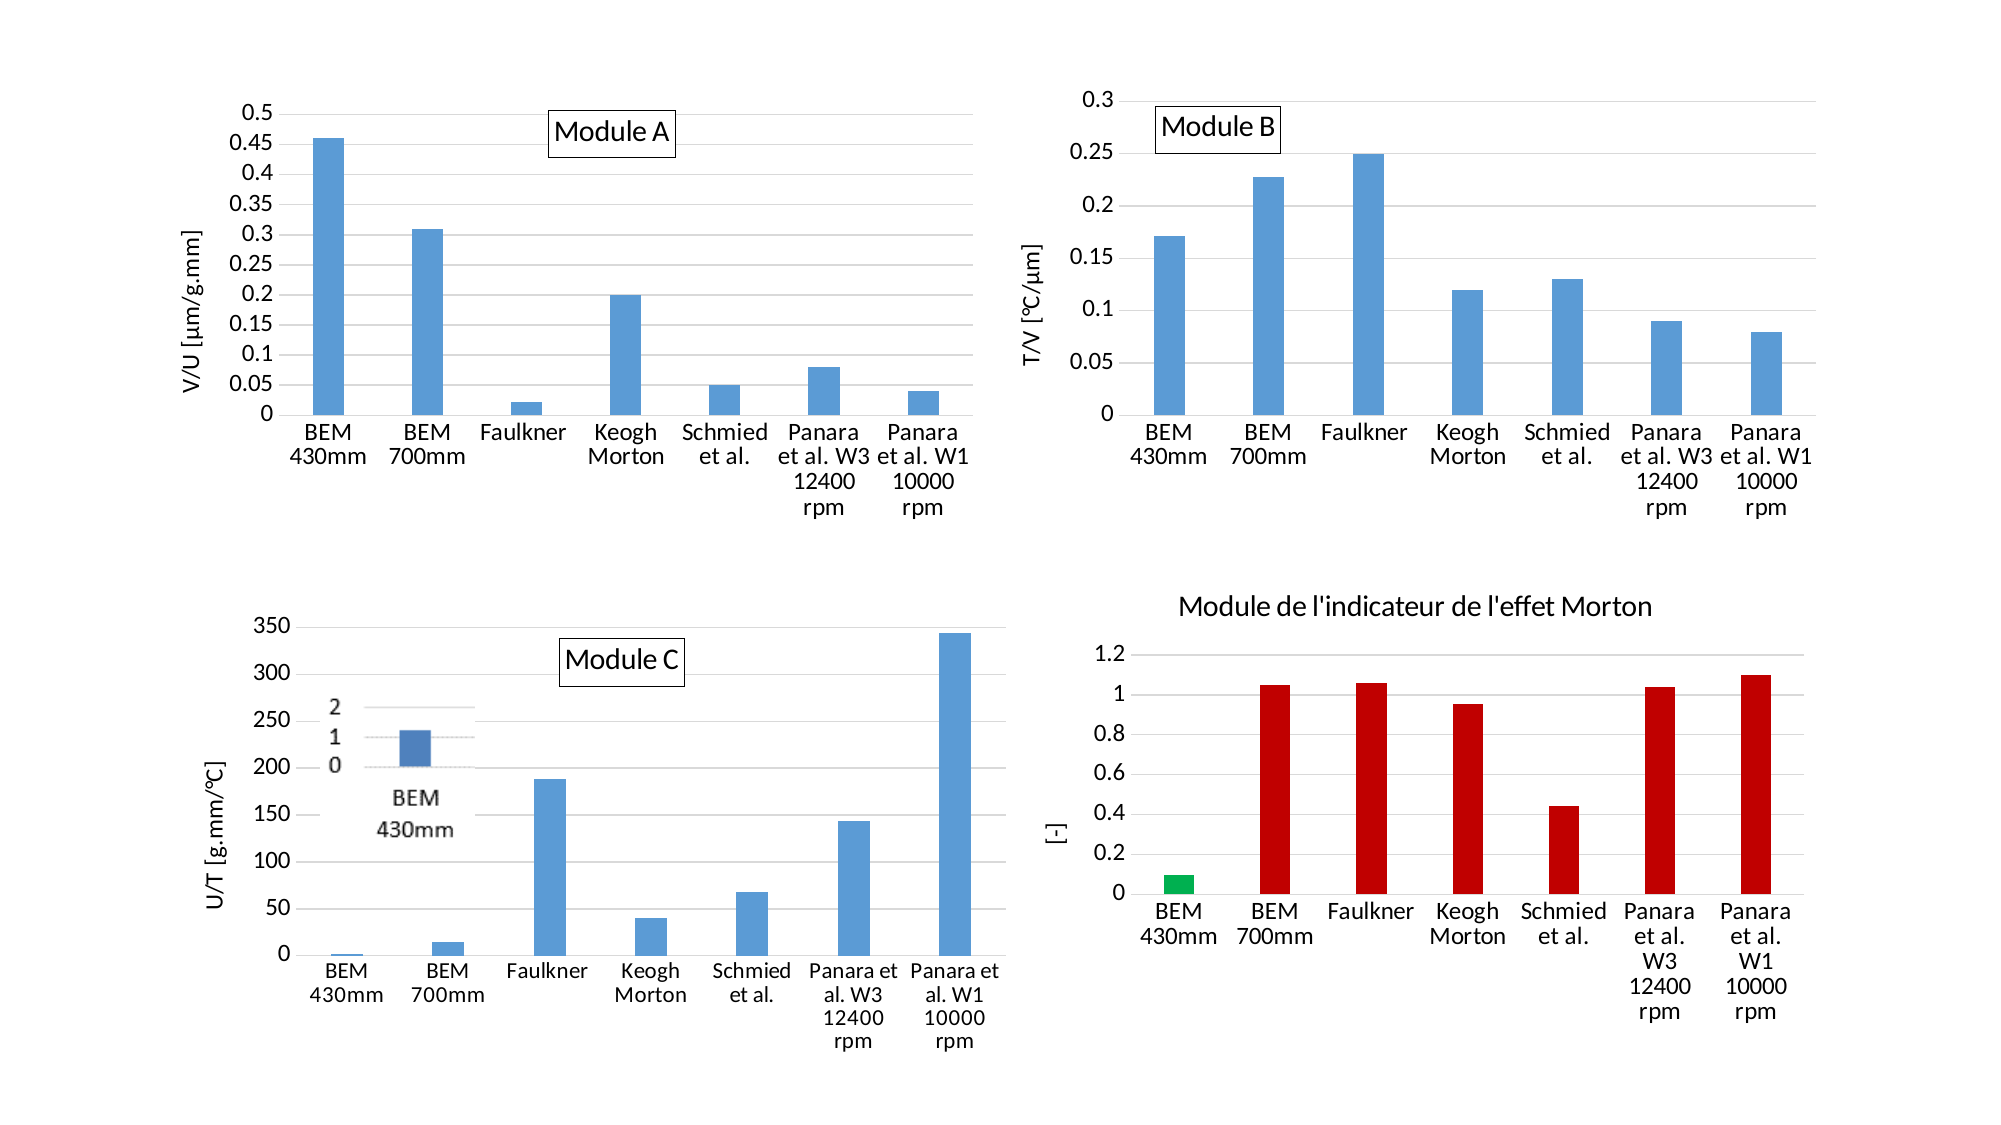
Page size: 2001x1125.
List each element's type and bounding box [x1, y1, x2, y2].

chart [1002, 84, 1829, 557]
chart [170, 84, 998, 557]
chart [190, 568, 1829, 1082]
